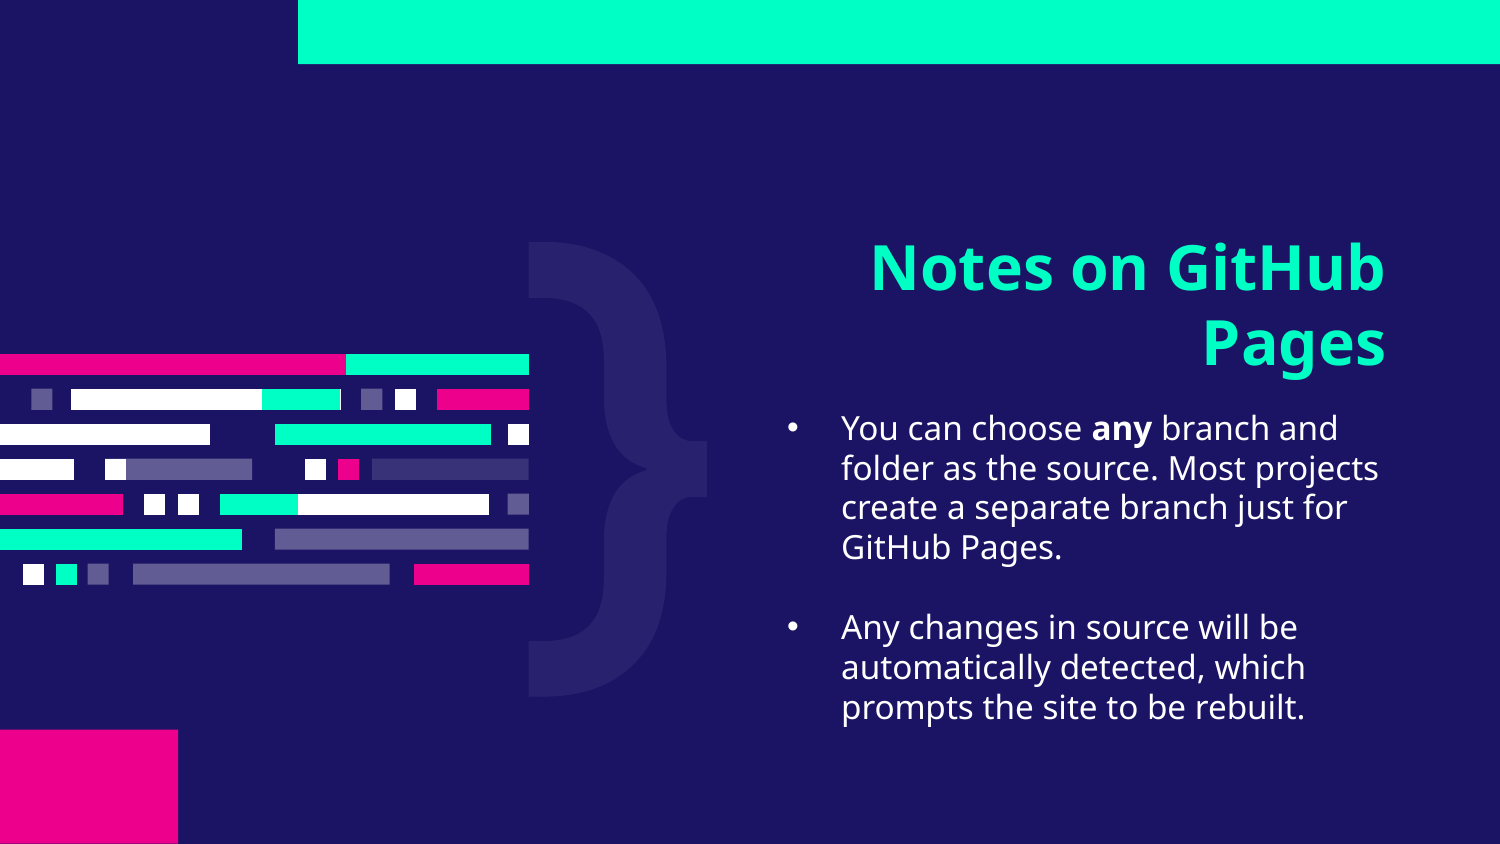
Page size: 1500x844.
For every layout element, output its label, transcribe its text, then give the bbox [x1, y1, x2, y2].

list You can choose any branch and folder as the source. Most projects create a separate branch just for GitHub Pages. Any changes in source will be automatically detected, which prompts the site to be rebuilt. [751, 392, 1397, 742]
title Notes on GitHub Pages [751, 213, 1402, 392]
